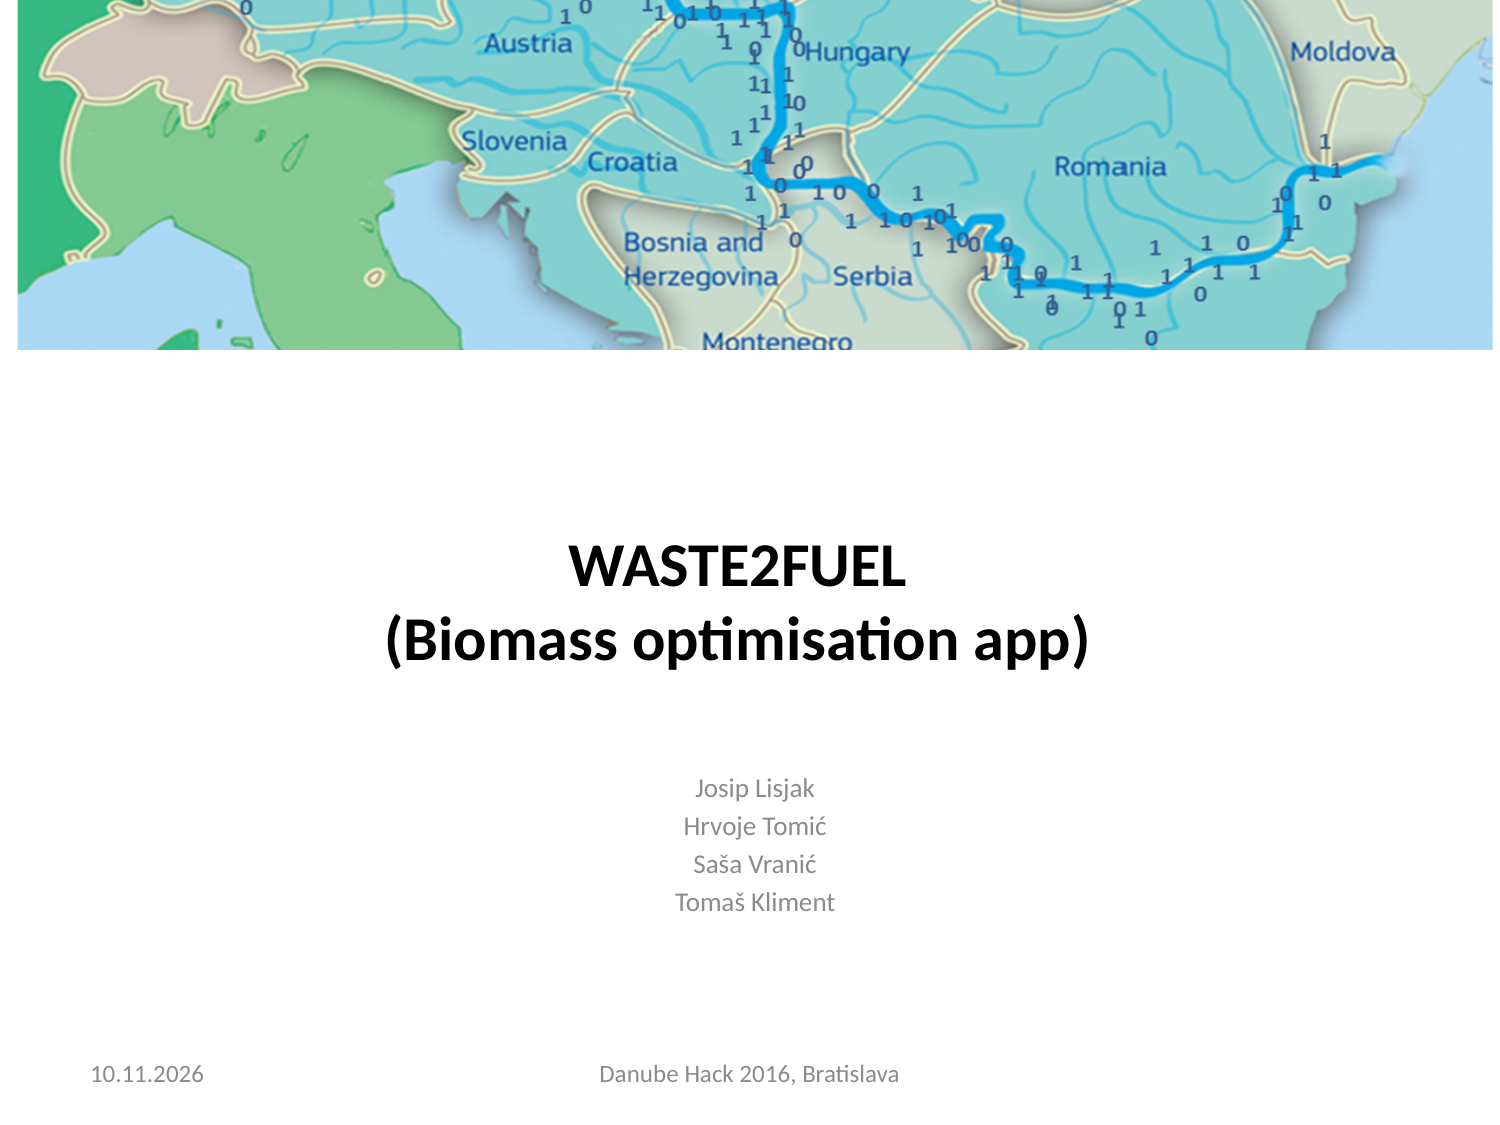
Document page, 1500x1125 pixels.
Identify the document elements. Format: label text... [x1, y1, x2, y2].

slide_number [75, 1042, 425, 1103]
footer Danube Hack 2016, Bratislava [512, 1042, 988, 1103]
title WASTE2FUEL (Biomass optimisation app) [100, 515, 1376, 757]
subtitle Josip Lisjak Hrvoje Tomić Saša Vranić Tomaš Kliment [230, 763, 1281, 925]
picture [17, 0, 1494, 351]
